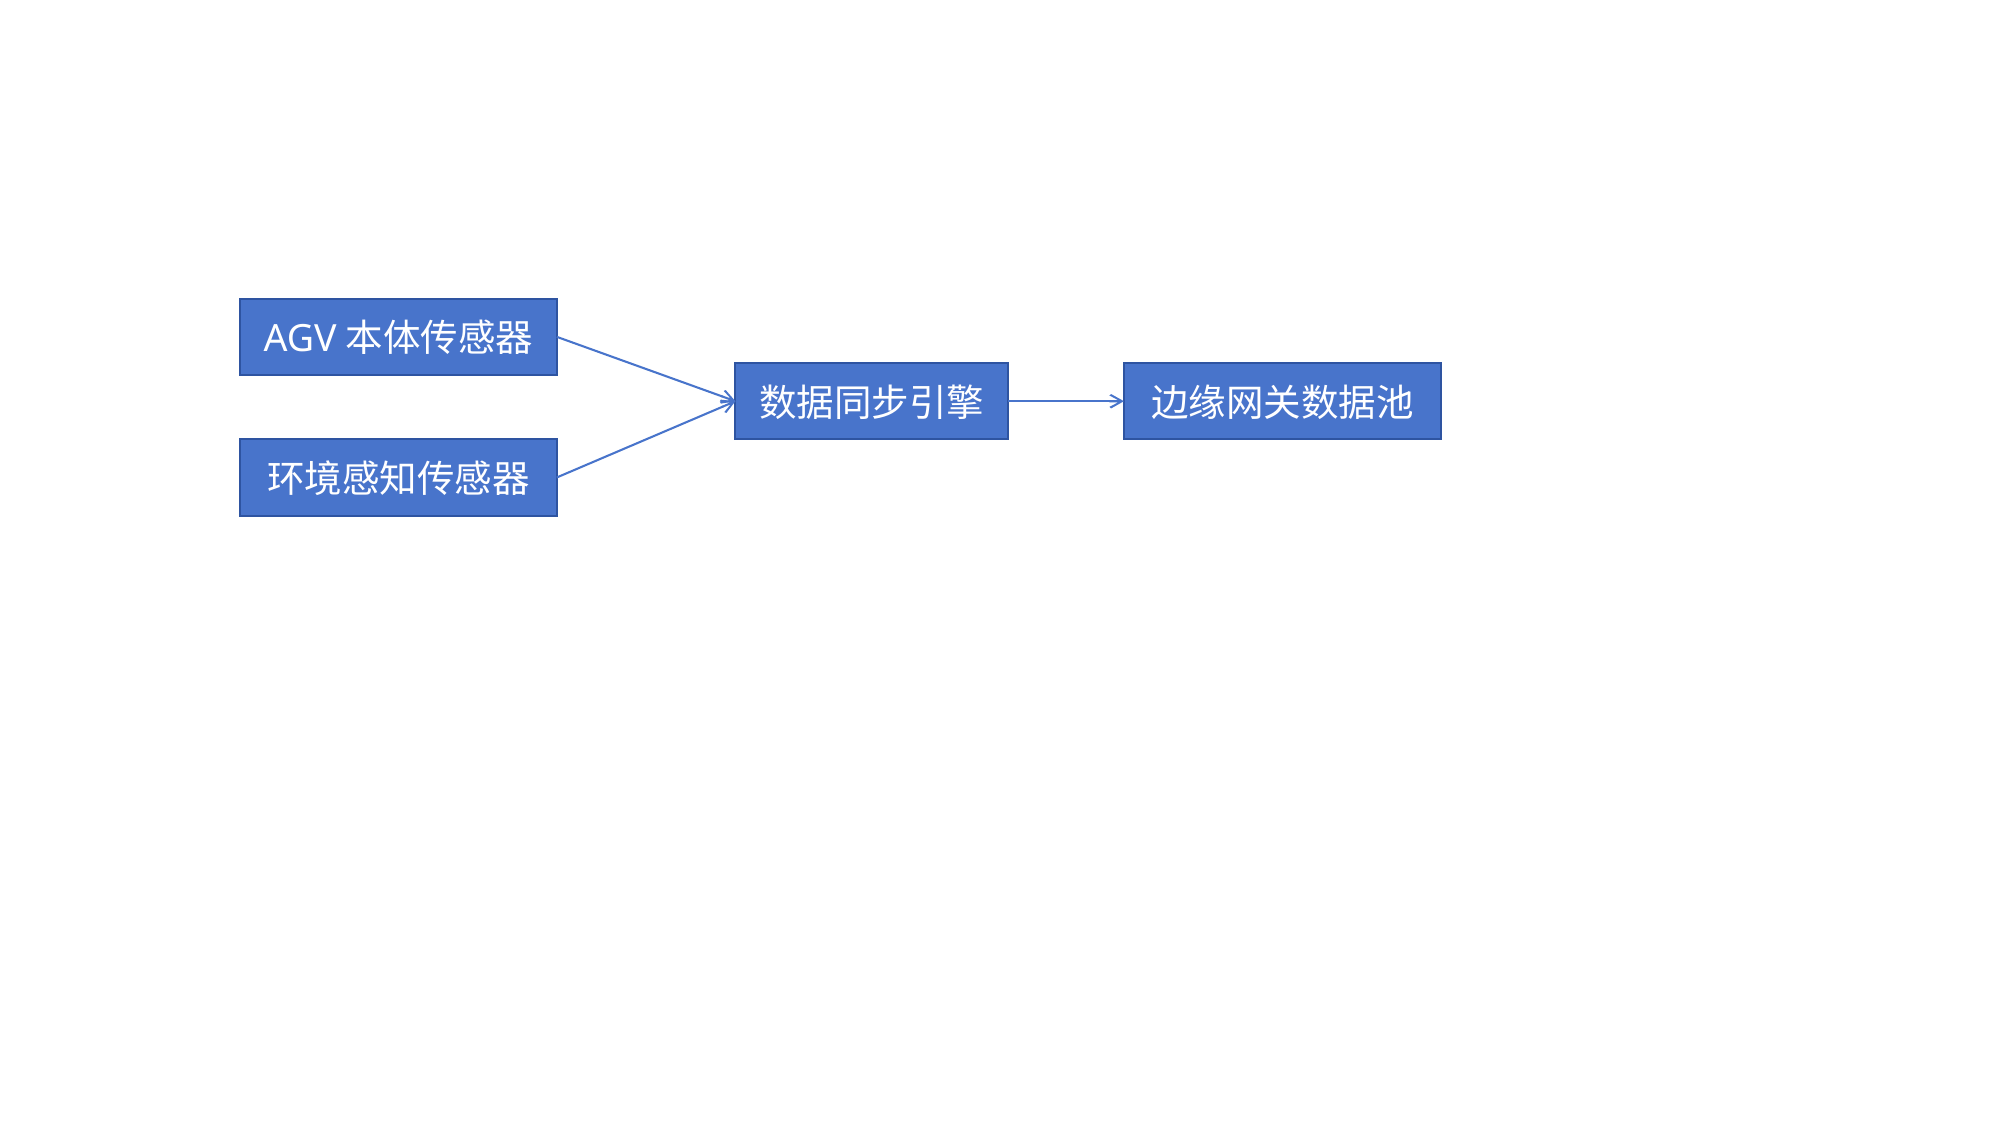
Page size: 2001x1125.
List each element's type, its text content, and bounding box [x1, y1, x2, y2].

text_box 数据同步引擎 [736, 362, 1009, 440]
text_box AGV本体传感器 [239, 298, 558, 376]
text_box 边缘网关数据池 [1123, 362, 1442, 440]
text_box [556, 336, 736, 400]
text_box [556, 400, 736, 478]
text_box 环境感知传感器 [239, 438, 558, 517]
